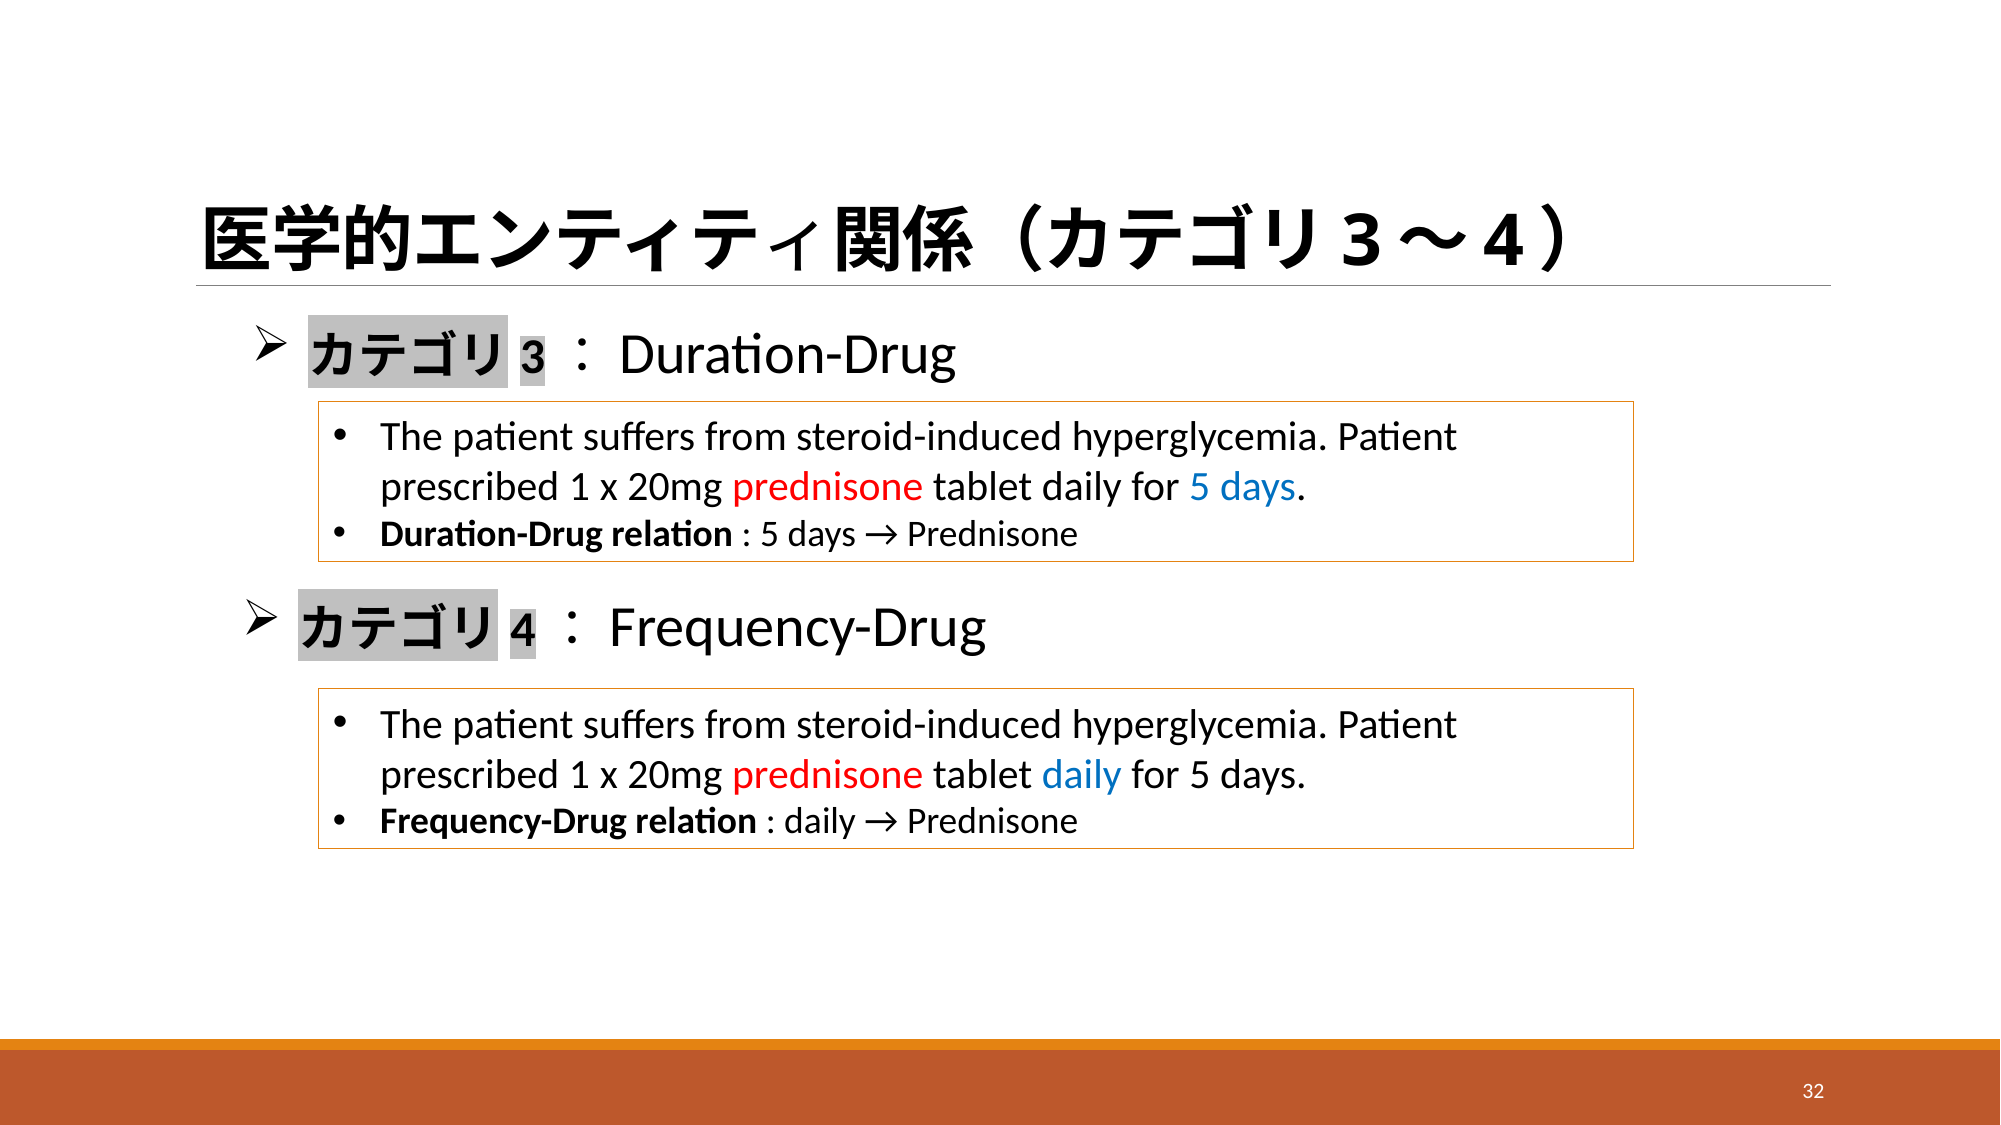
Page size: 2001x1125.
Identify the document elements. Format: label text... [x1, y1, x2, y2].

text_box The patient suffers from steroid-induced hyperglycemia. Patient prescribed 1 x 20mg prednisone tablet daily for 5 days. Duration-Drug relation : 5 days → Prednisone [318, 401, 1634, 562]
text_box カテゴリ4：Frequency-Drug [152, 581, 1830, 667]
title 医学的エンティティ関係（カテゴリ3〜4） [185, 126, 1653, 288]
slide_number 32 [1624, 1059, 1840, 1120]
text_box The patient suffers from steroid-induced hyperglycemia. Patient prescribed 1 x 20mg prednisone tablet daily for 5 days. Frequency-Drug relation : daily → Prednisone [318, 688, 1634, 849]
text_box カテゴリ3：Duration-Drug [161, 307, 1840, 438]
